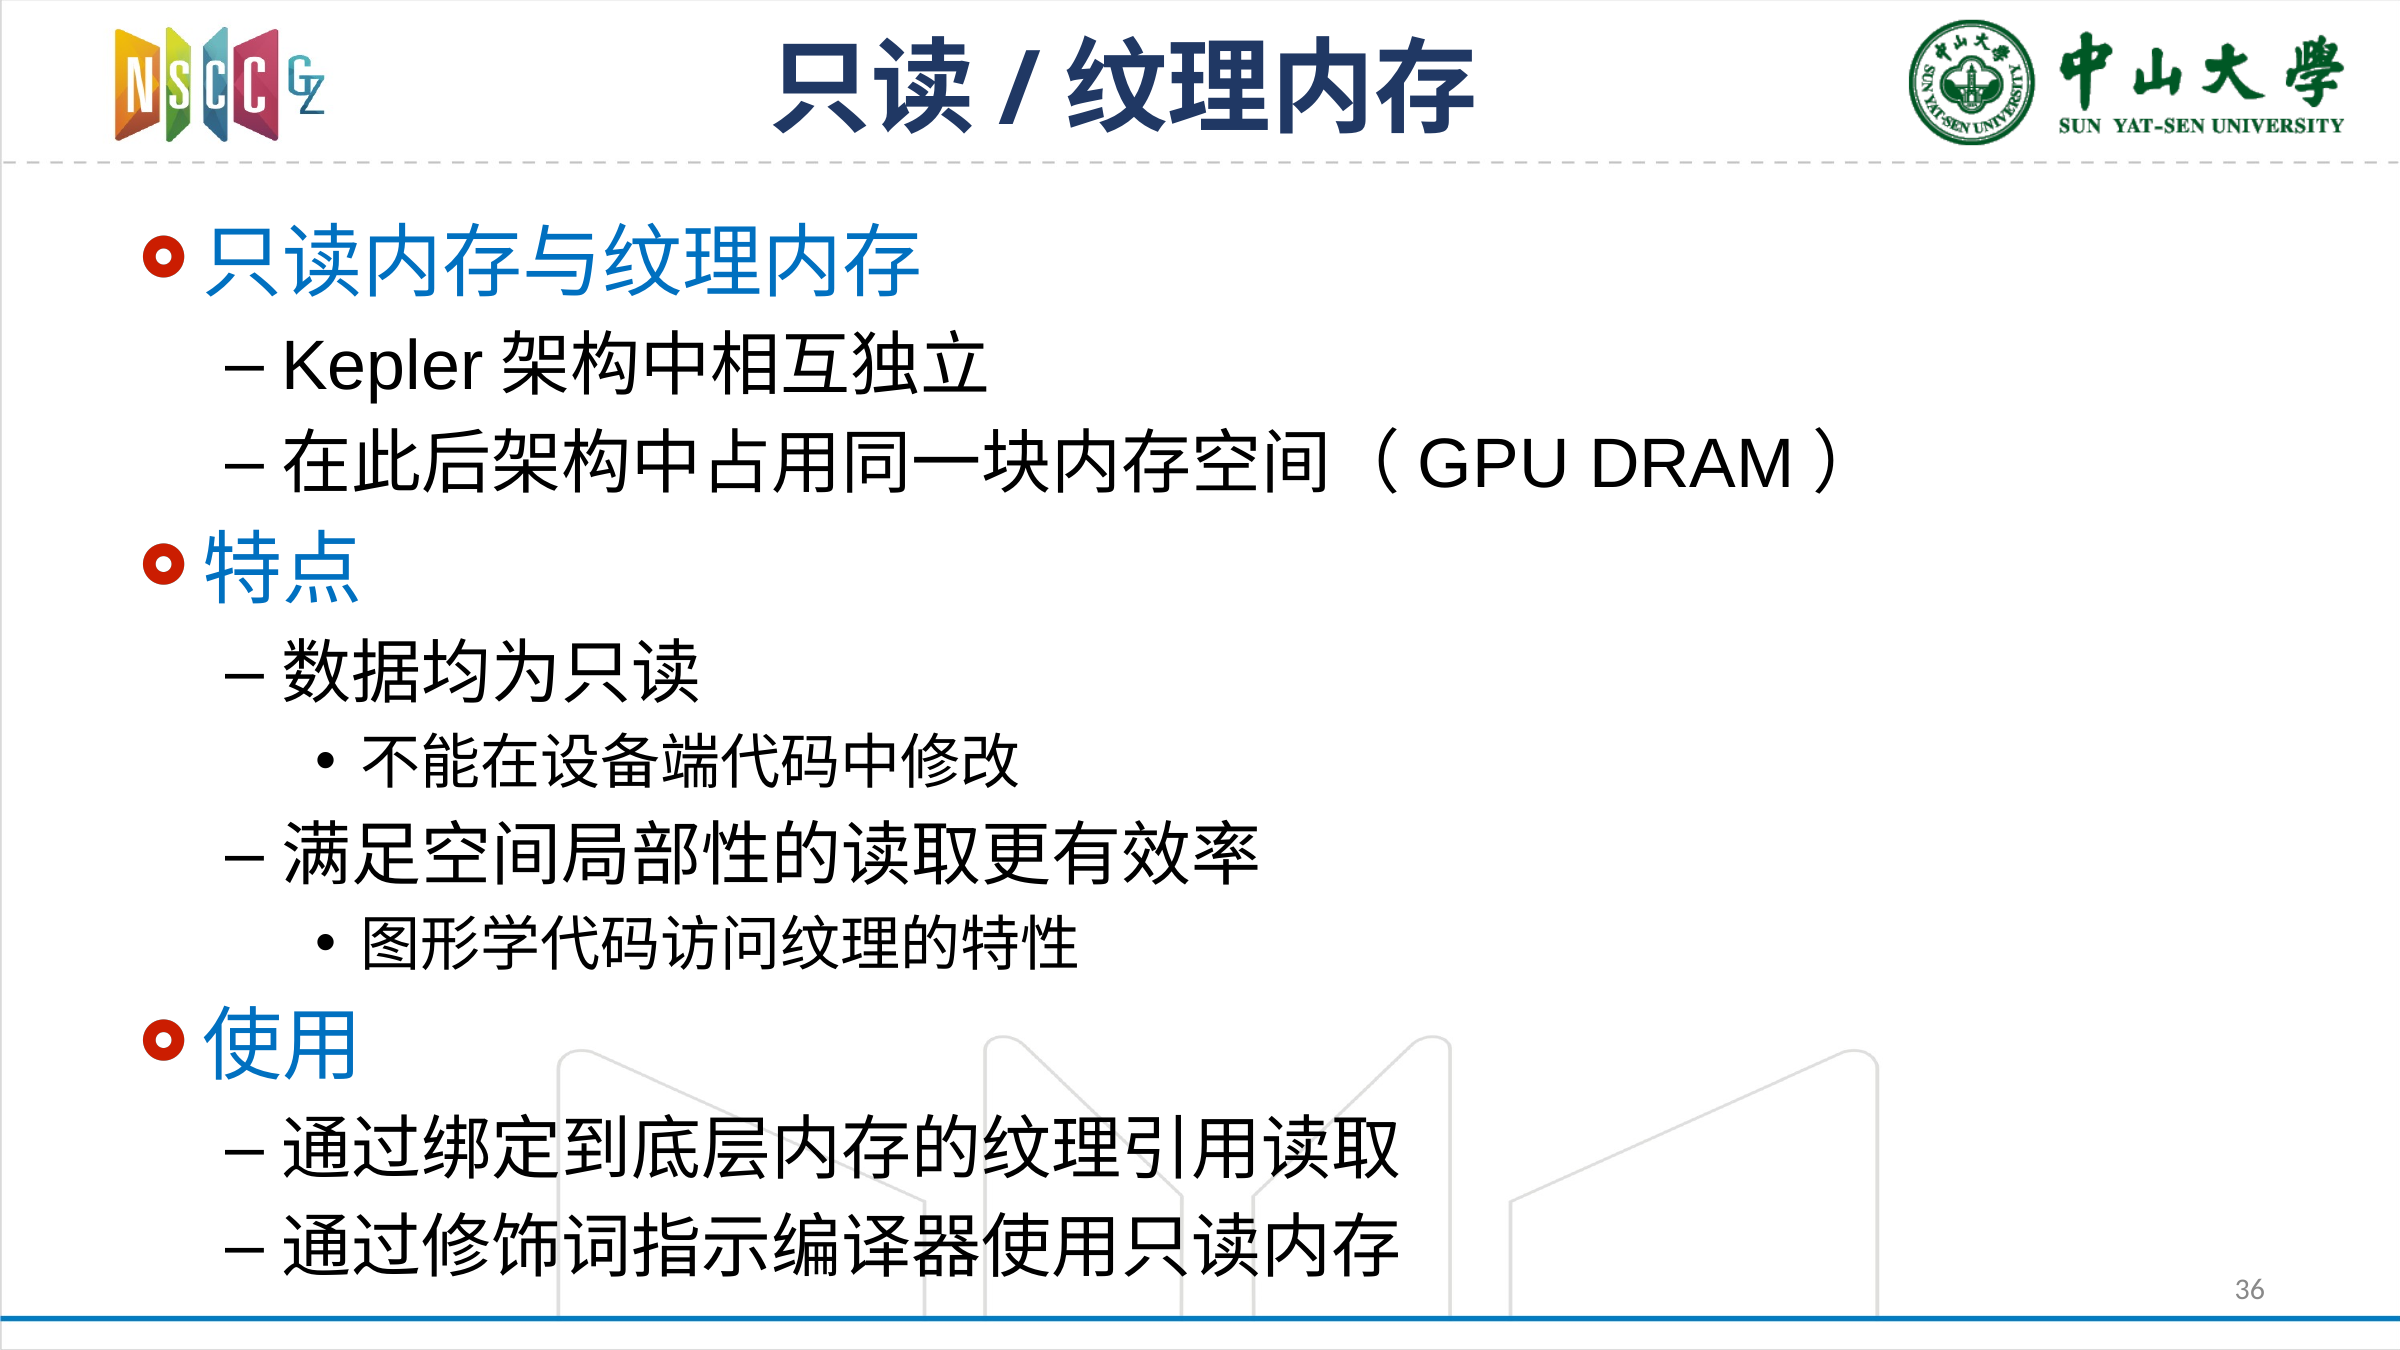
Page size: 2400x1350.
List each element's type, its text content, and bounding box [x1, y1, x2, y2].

picture [0, 0, 2400, 1350]
title 只读/纹理内存 [349, 13, 1897, 153]
slide_number 36 [1719, 1251, 2280, 1324]
list 只读内存与纹理内存 Kepler架构中相互独立 在此后架构中占用同一块内存空间（GPU DRAM） 特点 数据均为只读 不能在设备端代码中修改 满足空间局部性的读取更有效率 图形学代码访问纹理的特性 使用 通过绑定到底层内存的纹理引用读取 通过修饰词指示编译器使用只读内存 [120, 202, 2280, 1206]
